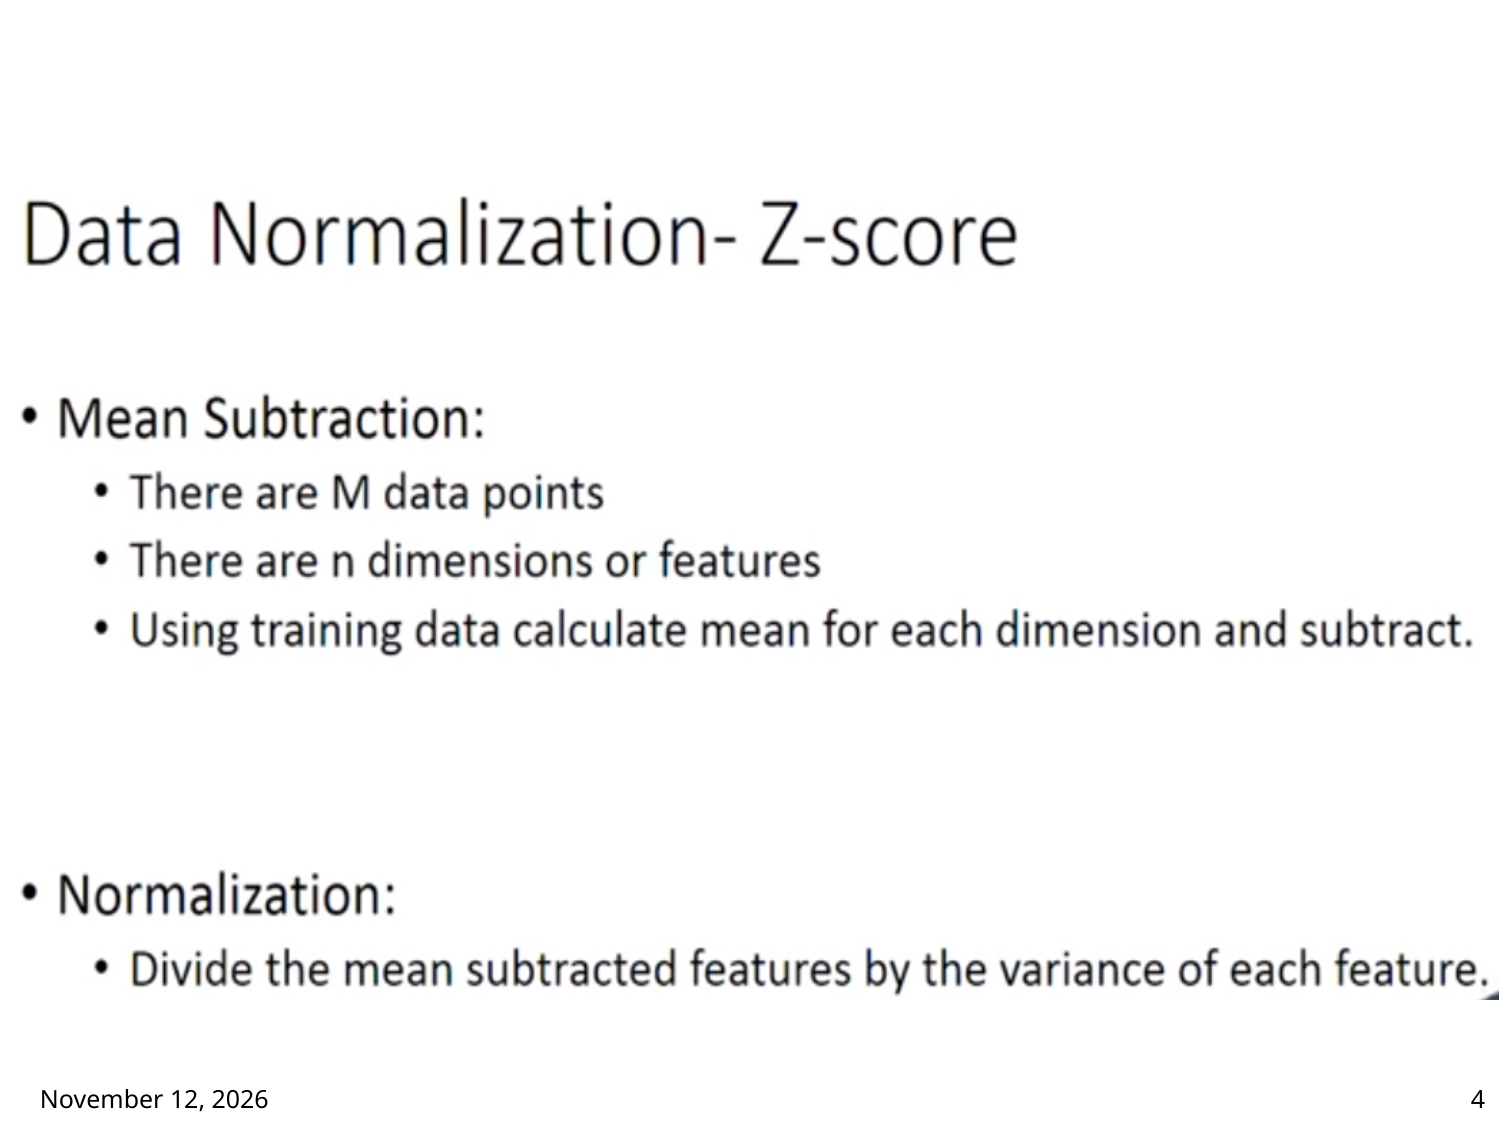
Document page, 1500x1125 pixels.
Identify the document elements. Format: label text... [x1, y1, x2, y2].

slide_number 4 [1187, 1062, 1500, 1125]
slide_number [24, 1062, 338, 1125]
picture [0, 56, 1500, 1001]
